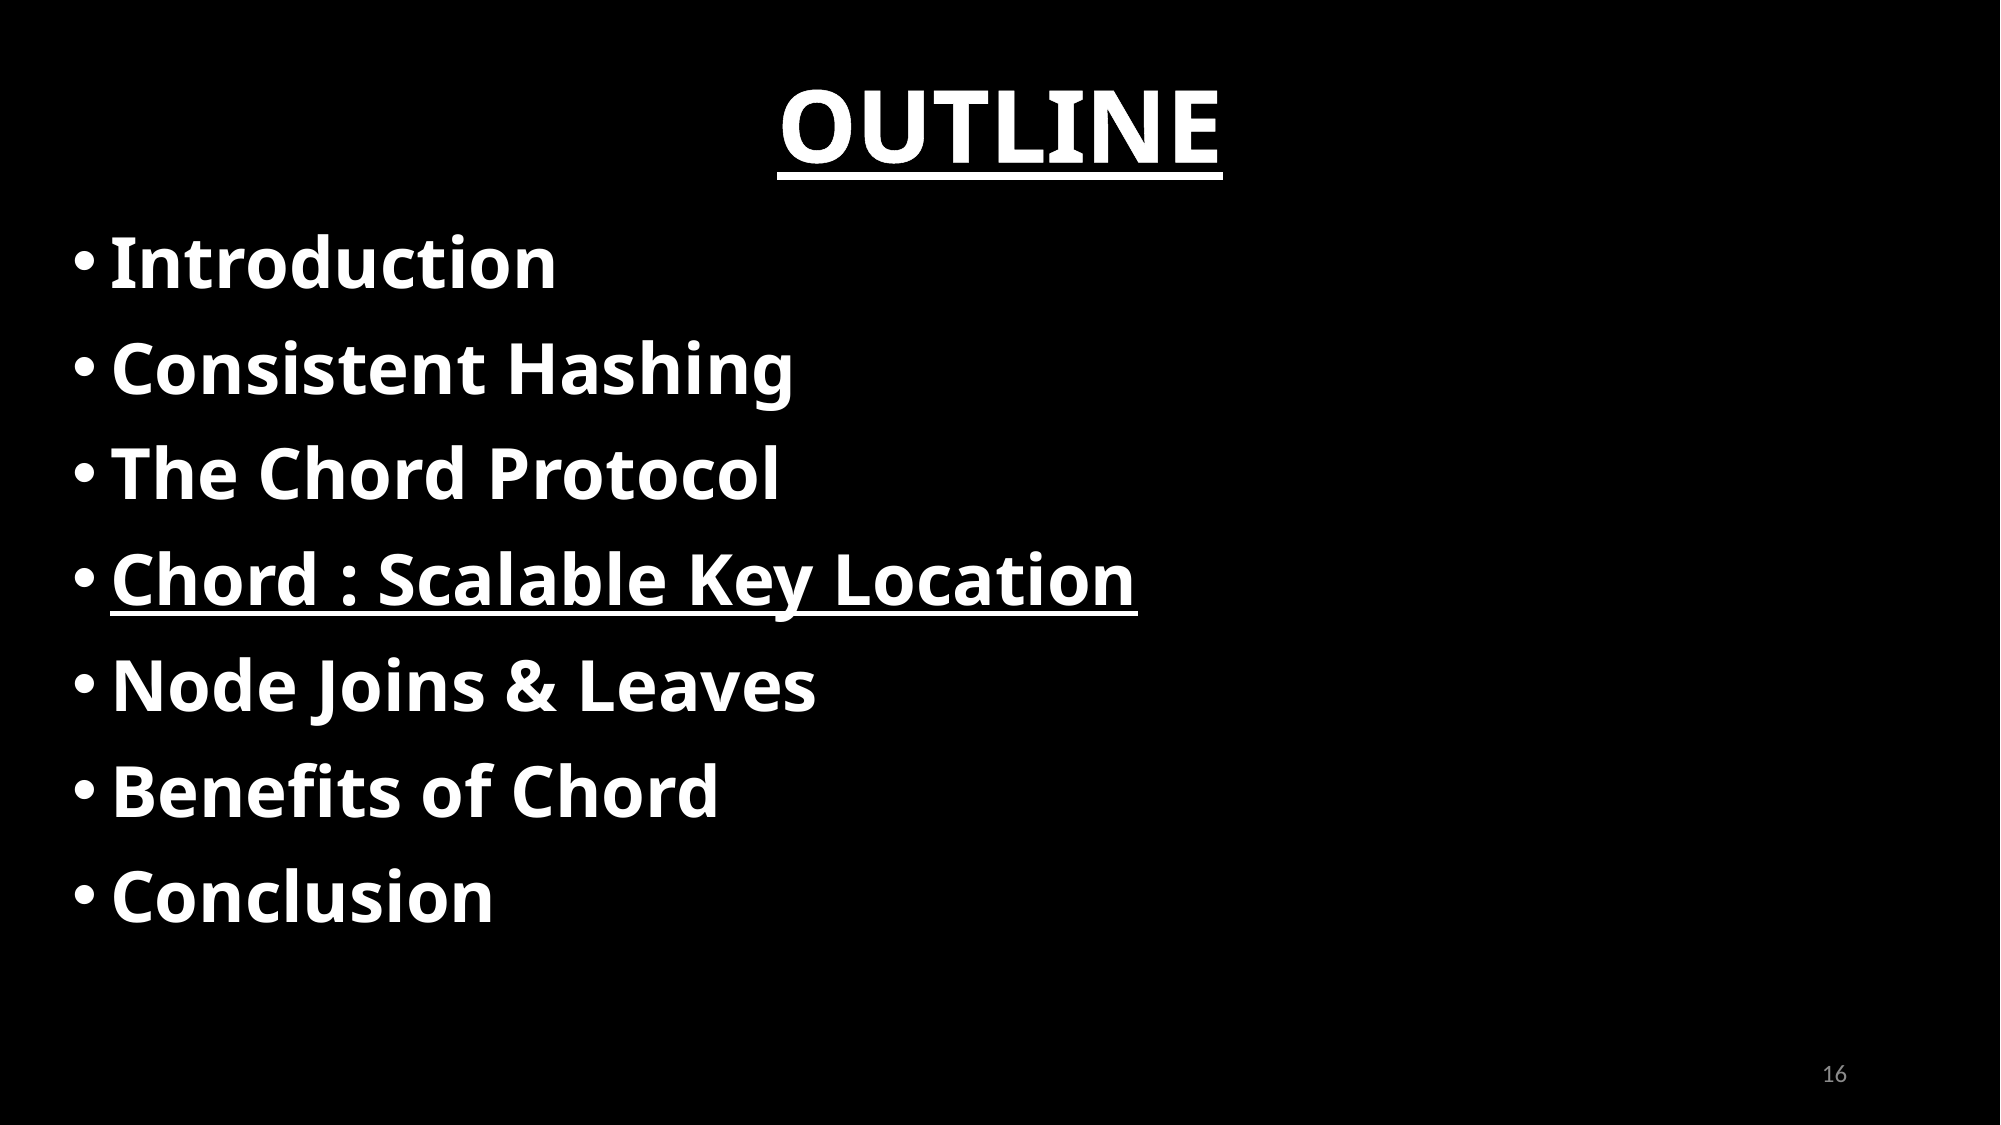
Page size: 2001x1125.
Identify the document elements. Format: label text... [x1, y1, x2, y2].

slide_number 16 [1412, 1042, 1863, 1103]
title OUTLINE [137, 59, 1863, 200]
list Introduction Consistent Hashing The Chord Protocol Chord : Scalable Key Location Node Joins & Leaves Benefits of Chord Conclusion [57, 210, 1948, 968]
